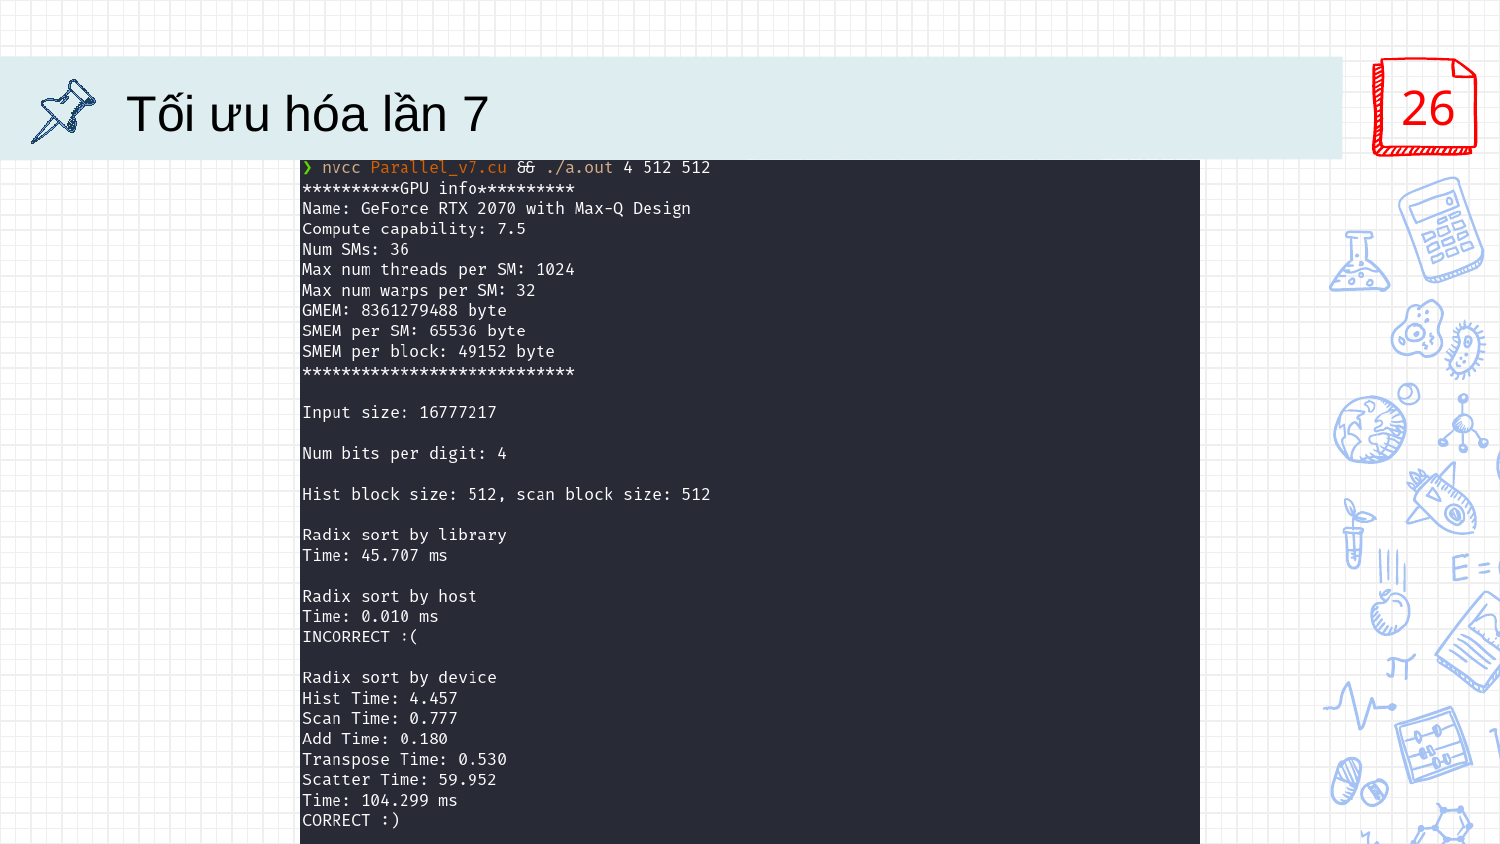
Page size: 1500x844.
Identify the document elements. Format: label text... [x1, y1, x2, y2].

title Tối ưu hóa lần 7 [126, 41, 1242, 181]
picture [300, 159, 1200, 844]
